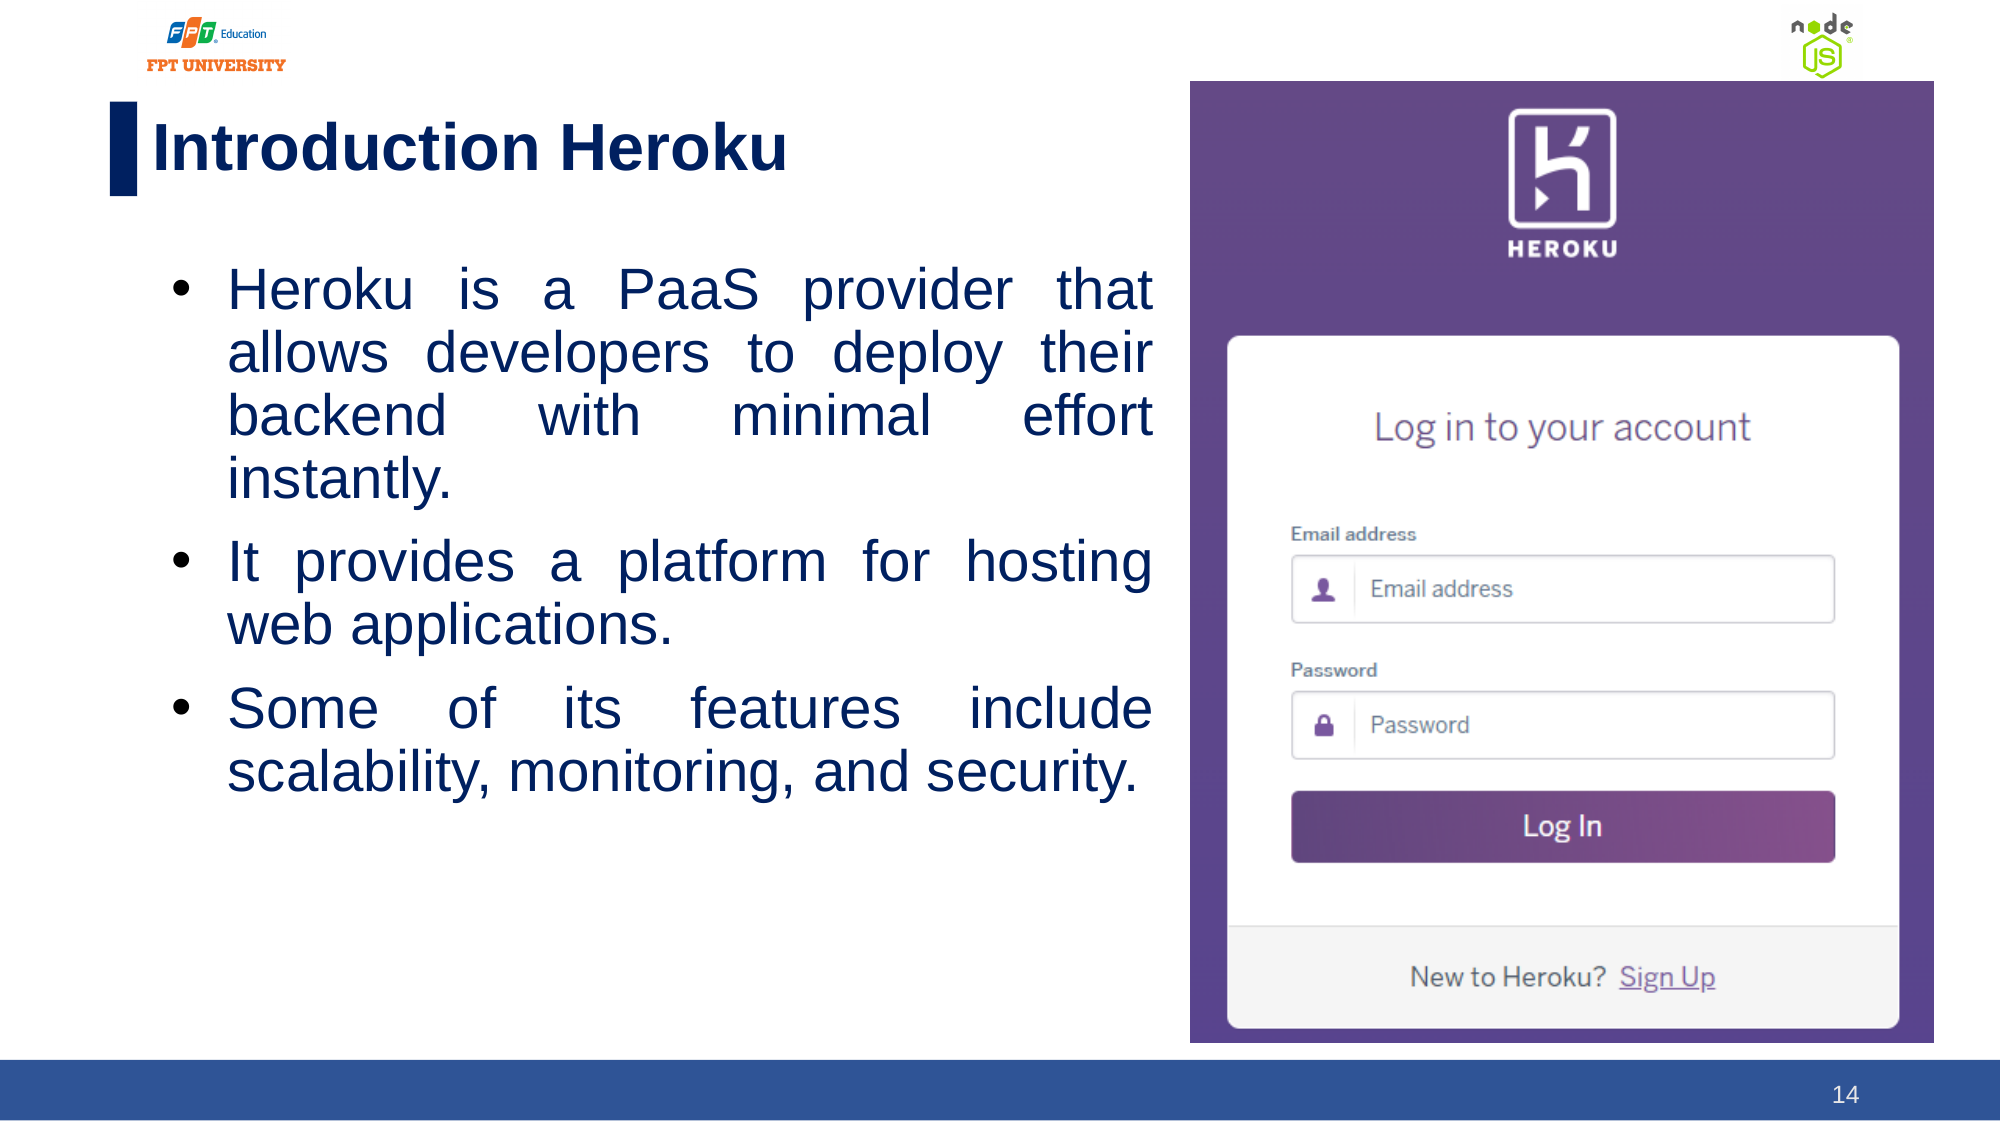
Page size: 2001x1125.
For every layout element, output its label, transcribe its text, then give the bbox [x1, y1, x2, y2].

title Introduction Heroku [137, 101, 1184, 197]
slide_number ‹#› [1424, 1063, 1875, 1123]
list Heroku is a PaaS provider that allows developers to deploy their backend with minimal effort instantly. It provides a platform for hosting web applications. Some of its features include scalability, monitoring, and security. [137, 251, 1170, 966]
picture [137, 1, 291, 86]
picture [1189, 4, 1935, 1044]
